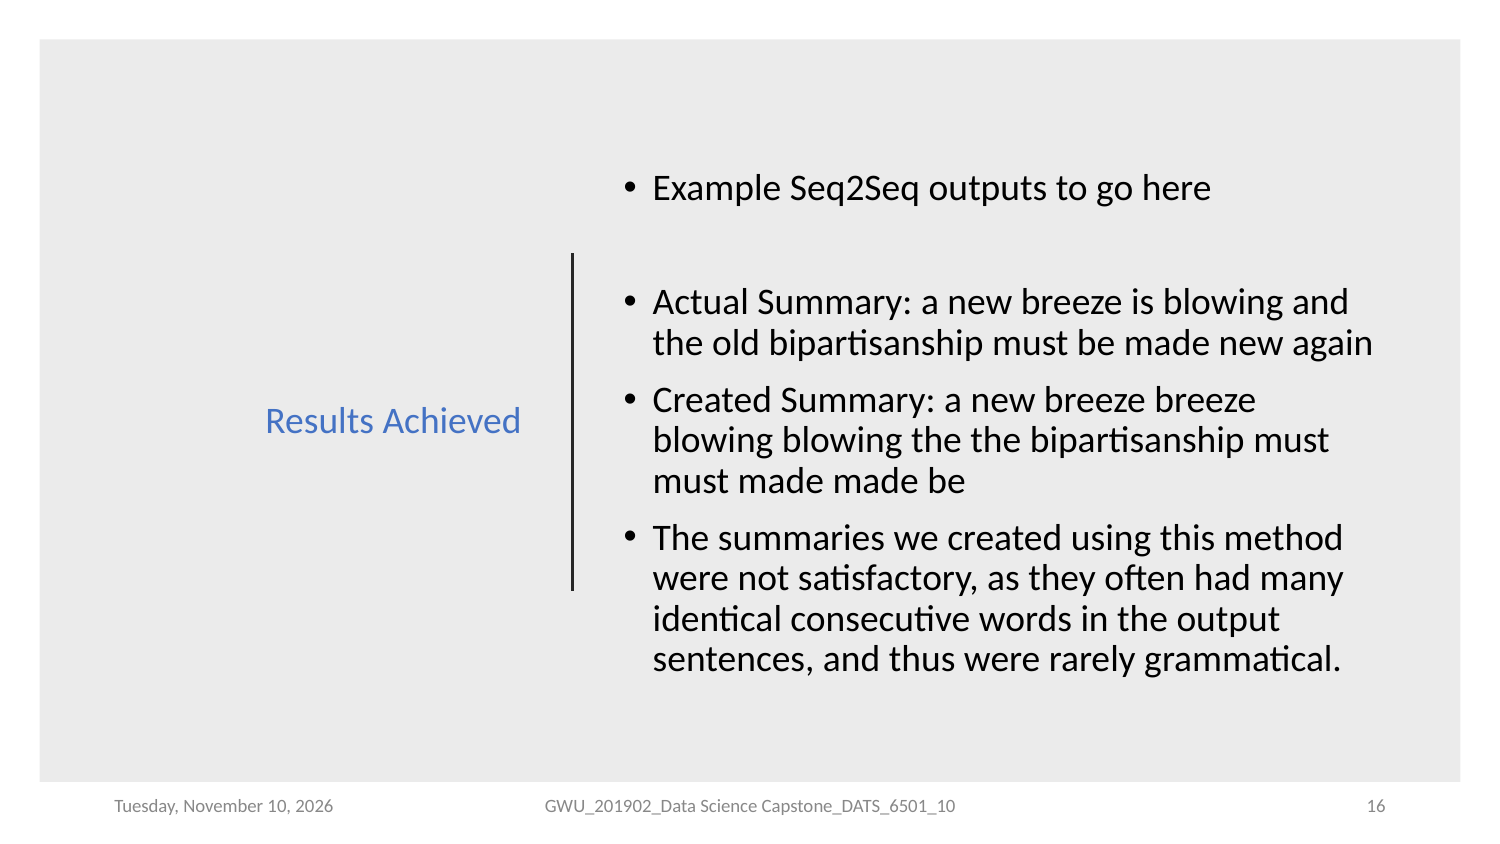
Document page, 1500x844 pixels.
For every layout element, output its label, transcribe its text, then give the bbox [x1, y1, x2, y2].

slide_number 16 [1059, 782, 1397, 827]
text_box [39, 39, 1461, 782]
list Example Seq2Seq outputs to go here Actual Summary: a new breeze is blowing and the old bipartisanship must be made new again Created Summary: a new breeze breeze blowing blowing the the bipartisanship must must made made be The summaries we created using this method were not satisfactory, as they often had many identical consecutive words in the output sentences, and thus were rarely grammatical. [612, 118, 1397, 726]
title Results Achieved [103, 118, 533, 726]
footer GWU_201902_Data Science Capstone_DATS_6501_10 [496, 782, 1004, 827]
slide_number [103, 782, 441, 827]
